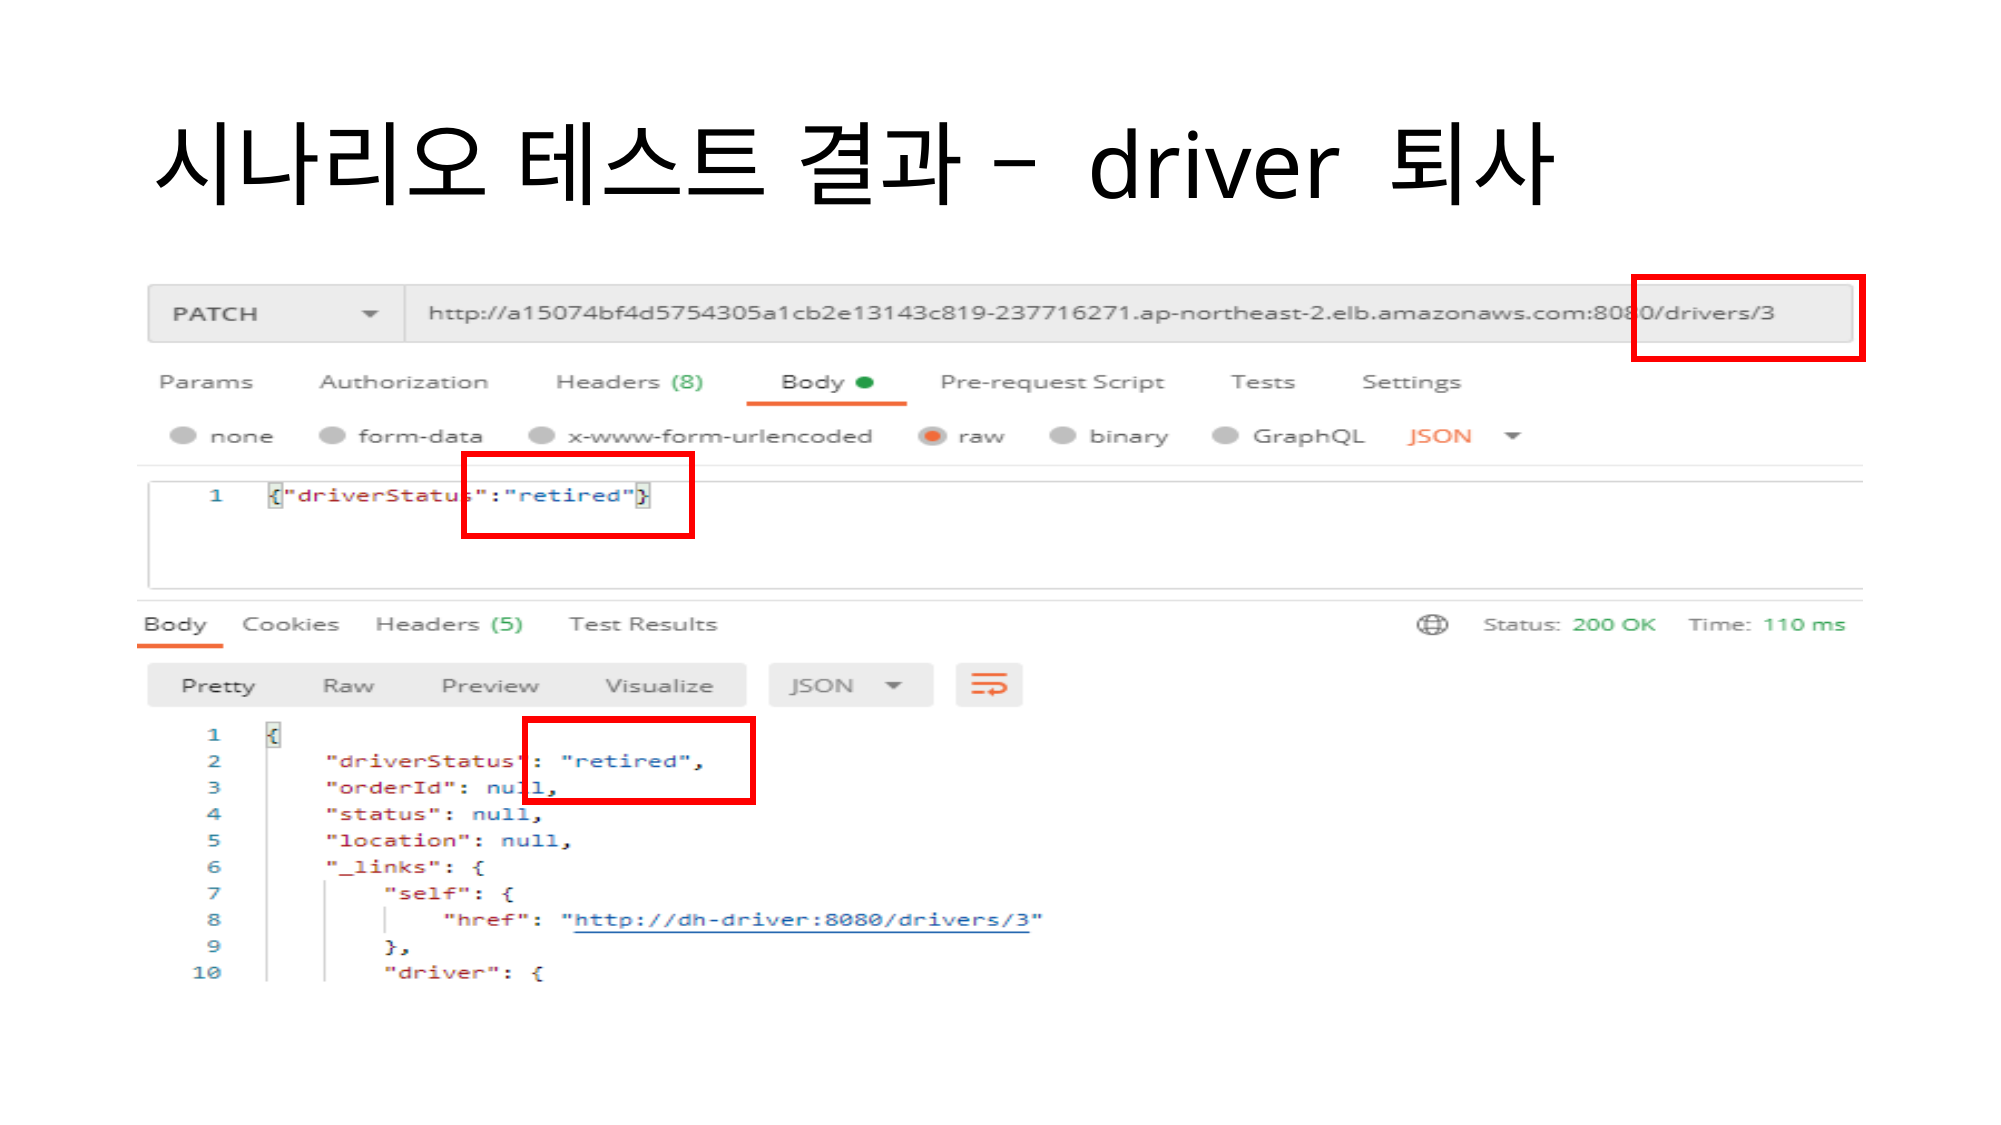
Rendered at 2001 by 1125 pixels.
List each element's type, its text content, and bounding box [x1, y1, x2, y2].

title 시나리오 테스트 결과 – driver 퇴사 [137, 59, 1863, 277]
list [137, 277, 1863, 992]
